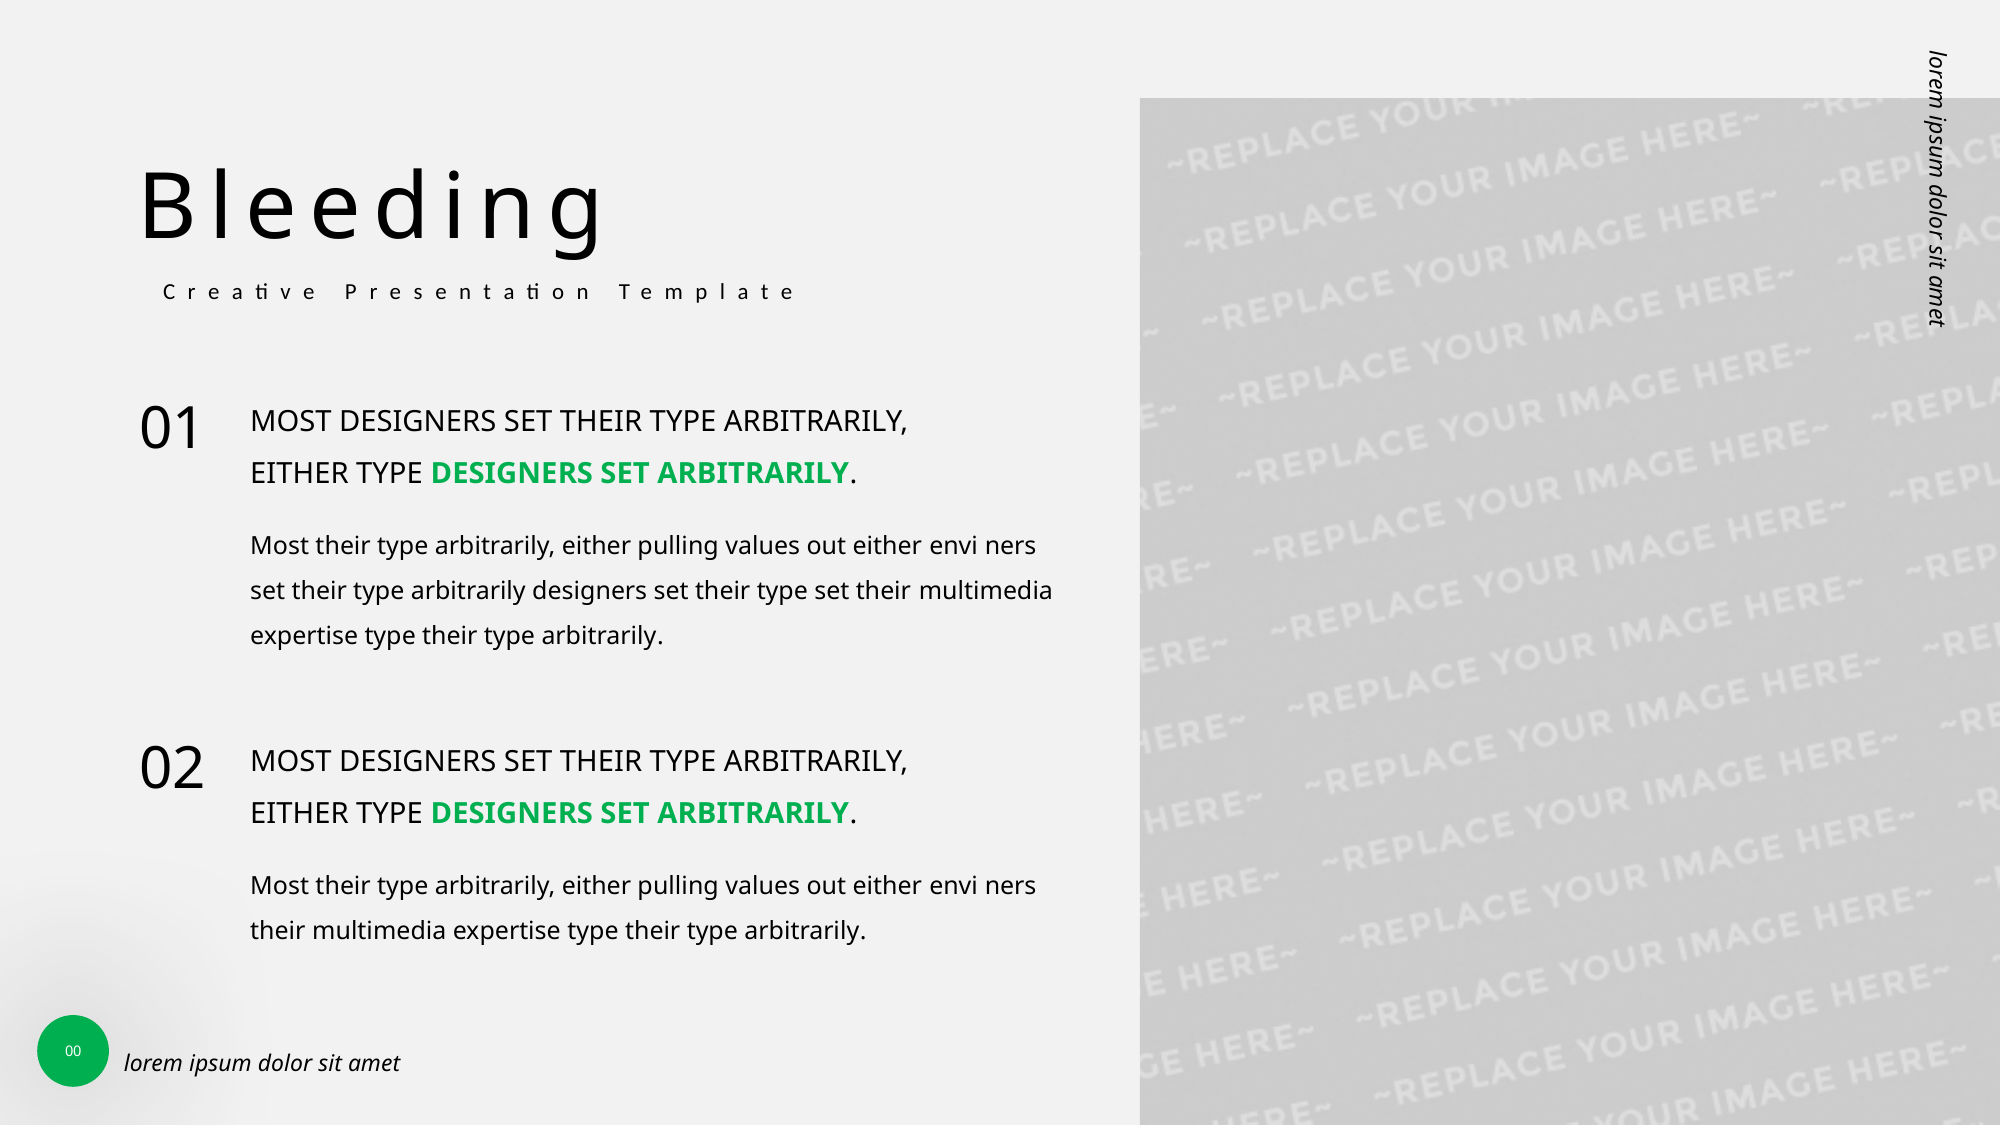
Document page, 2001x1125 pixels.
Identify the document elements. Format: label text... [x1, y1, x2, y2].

text_box 00 [36, 1014, 109, 1088]
picture [1139, 98, 2000, 1125]
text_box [113, 139, 832, 313]
text_box lorem ipsum dolor sit amet [1917, 35, 1974, 98]
text_box 01 [124, 382, 249, 468]
text_box MOST DESIGNERS SET THEIR TYPE ARBITRARILY, EITHER TYPE DESIGNERS SET ARBITRARILY. [235, 717, 993, 837]
text_box Most their type arbitrarily, either pulling values out either envi ners set their type arbitrarily designers set their type set their multimedia expertise type their type arbitrarily. [235, 507, 1069, 657]
text_box 02 [124, 722, 249, 808]
text_box Most their type arbitrarily, either pulling values out either envi ners their multimedia expertise type their type arbitrarily. [235, 847, 1069, 952]
text_box MOST DESIGNERS SET THEIR TYPE ARBITRARILY, EITHER TYPE DESIGNERS SET ARBITRARILY. [235, 377, 993, 497]
text_box lorem ipsum dolor sit amet [109, 1027, 589, 1083]
